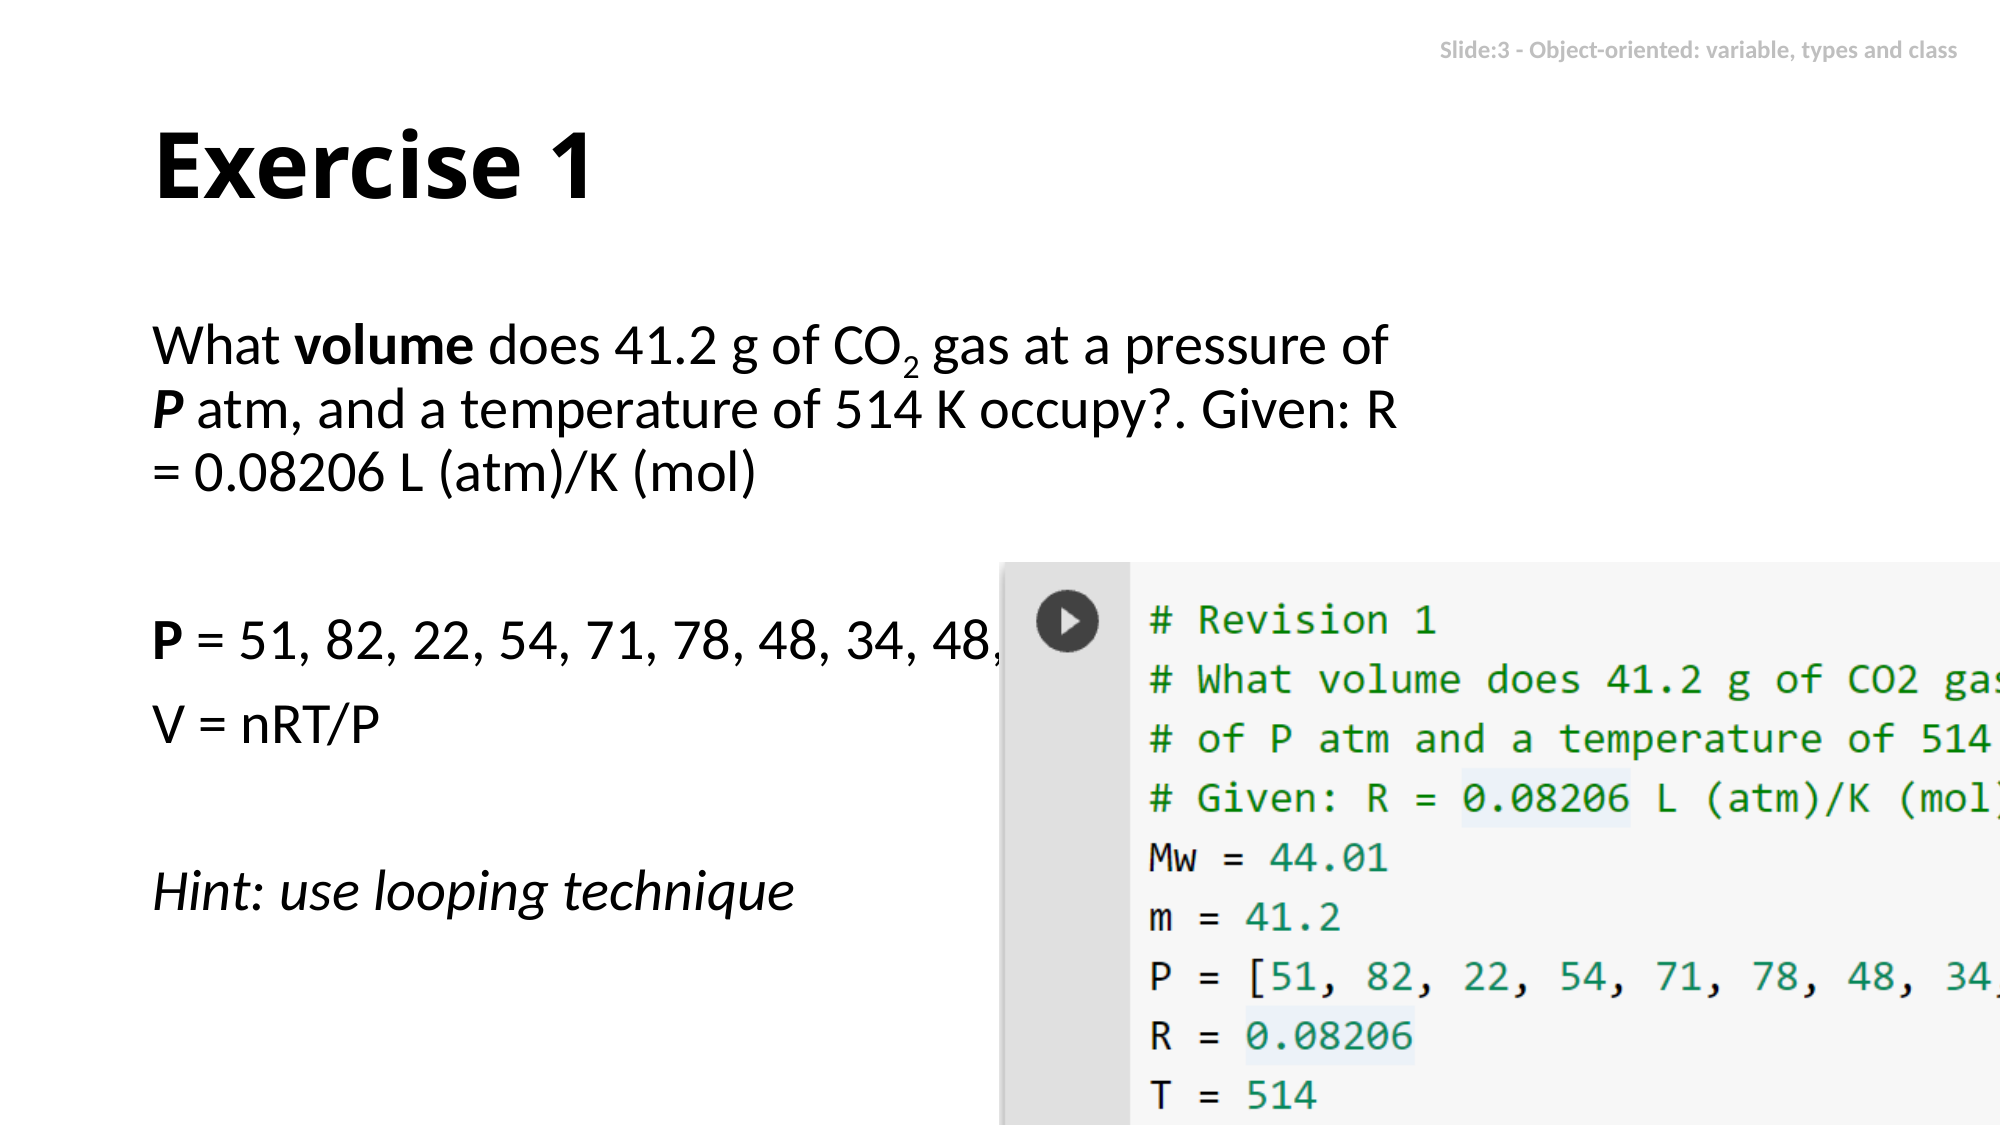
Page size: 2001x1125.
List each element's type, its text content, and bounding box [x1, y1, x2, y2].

list What volume does 41.2 g of CO2 gas at a pressure of P atm, and a temperature of 514 K occupy?. Given: R = 0.08206 L (atm)/K (mol) P = 51, 82, 22, 54, 71, 78, 48, 34, 48, 10 V = nRT/P Hint: use looping technique [137, 299, 1425, 1014]
title Exercise 1 [137, 59, 1863, 278]
picture [999, 562, 2000, 1125]
